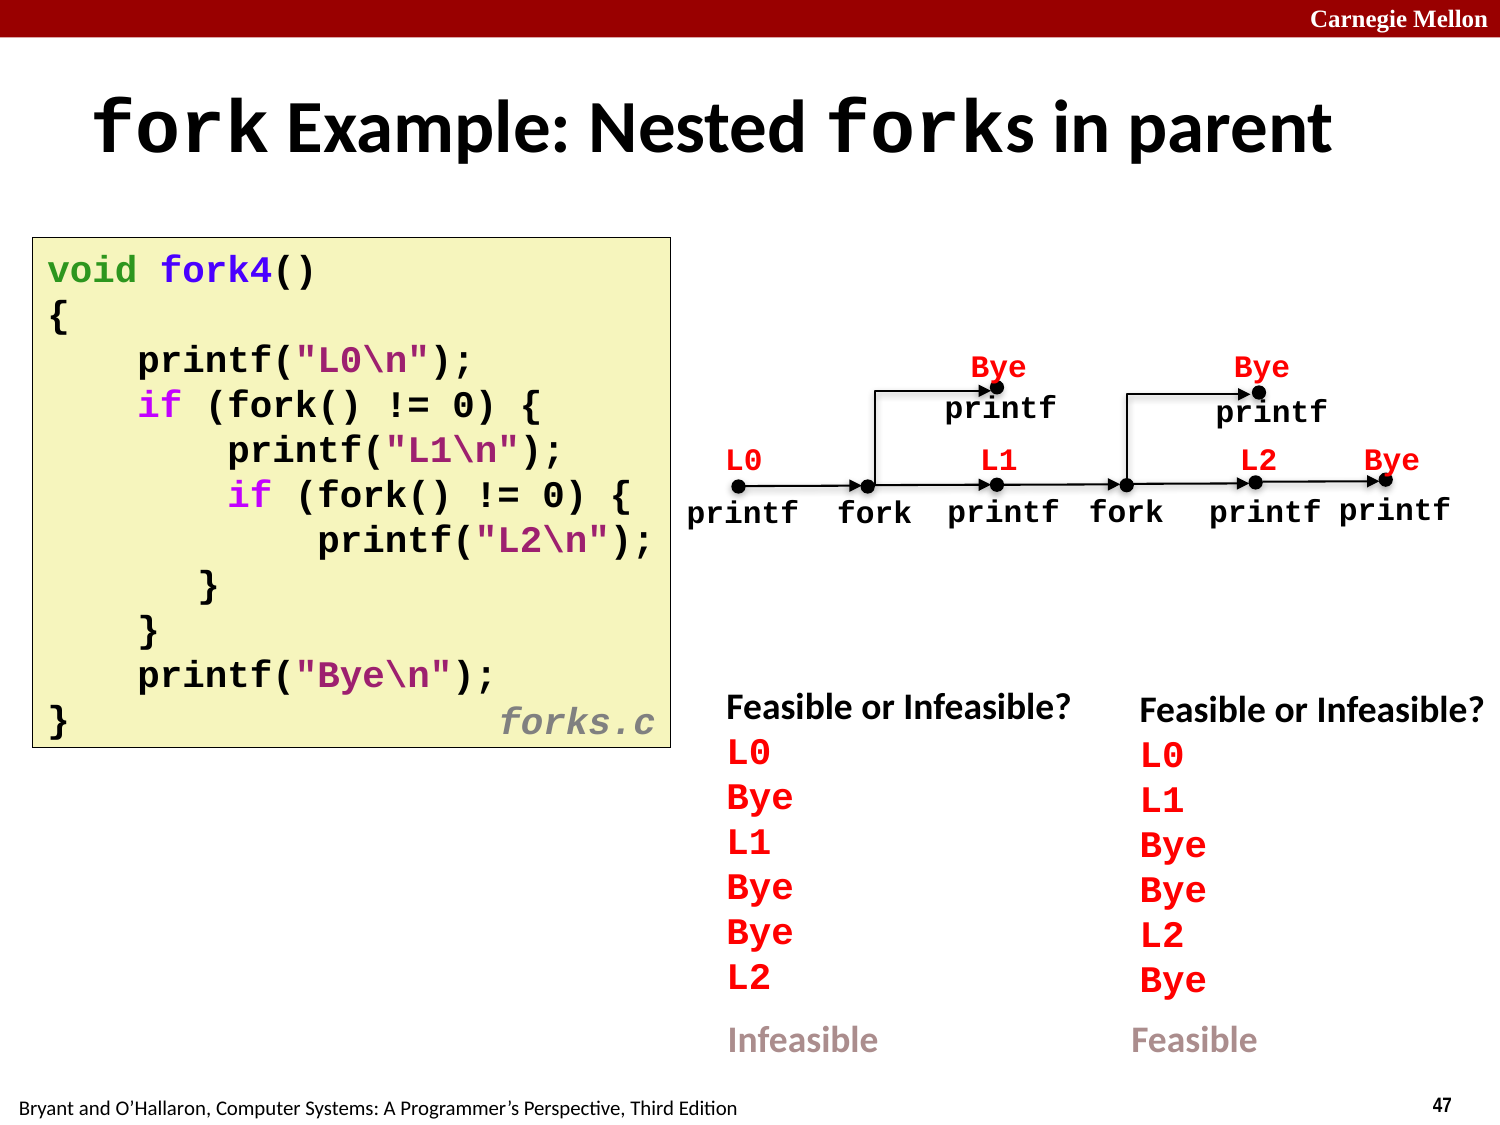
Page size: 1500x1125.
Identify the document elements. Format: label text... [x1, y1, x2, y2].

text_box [670, 338, 1469, 539]
text_box Feasible or Infeasible? L0 Bye L1 Bye Bye L2 [711, 674, 1088, 1005]
title fork Example: Nested forks in parent [74, 74, 1393, 170]
text_box Feasible or Infeasible? L0 L1 Bye Bye L2 Bye [1124, 677, 1500, 1008]
text_box void fork4() { printf("L0\n"); if (fork() != 0) { printf("L1\n"); if (fork() != 0) { printf("L2\n"); } } printf("Bye\n"); } [32, 237, 670, 748]
text_box Feasible [1116, 1007, 1273, 1067]
text_box Infeasible [712, 1007, 894, 1067]
text_box forks.c [483, 693, 671, 751]
